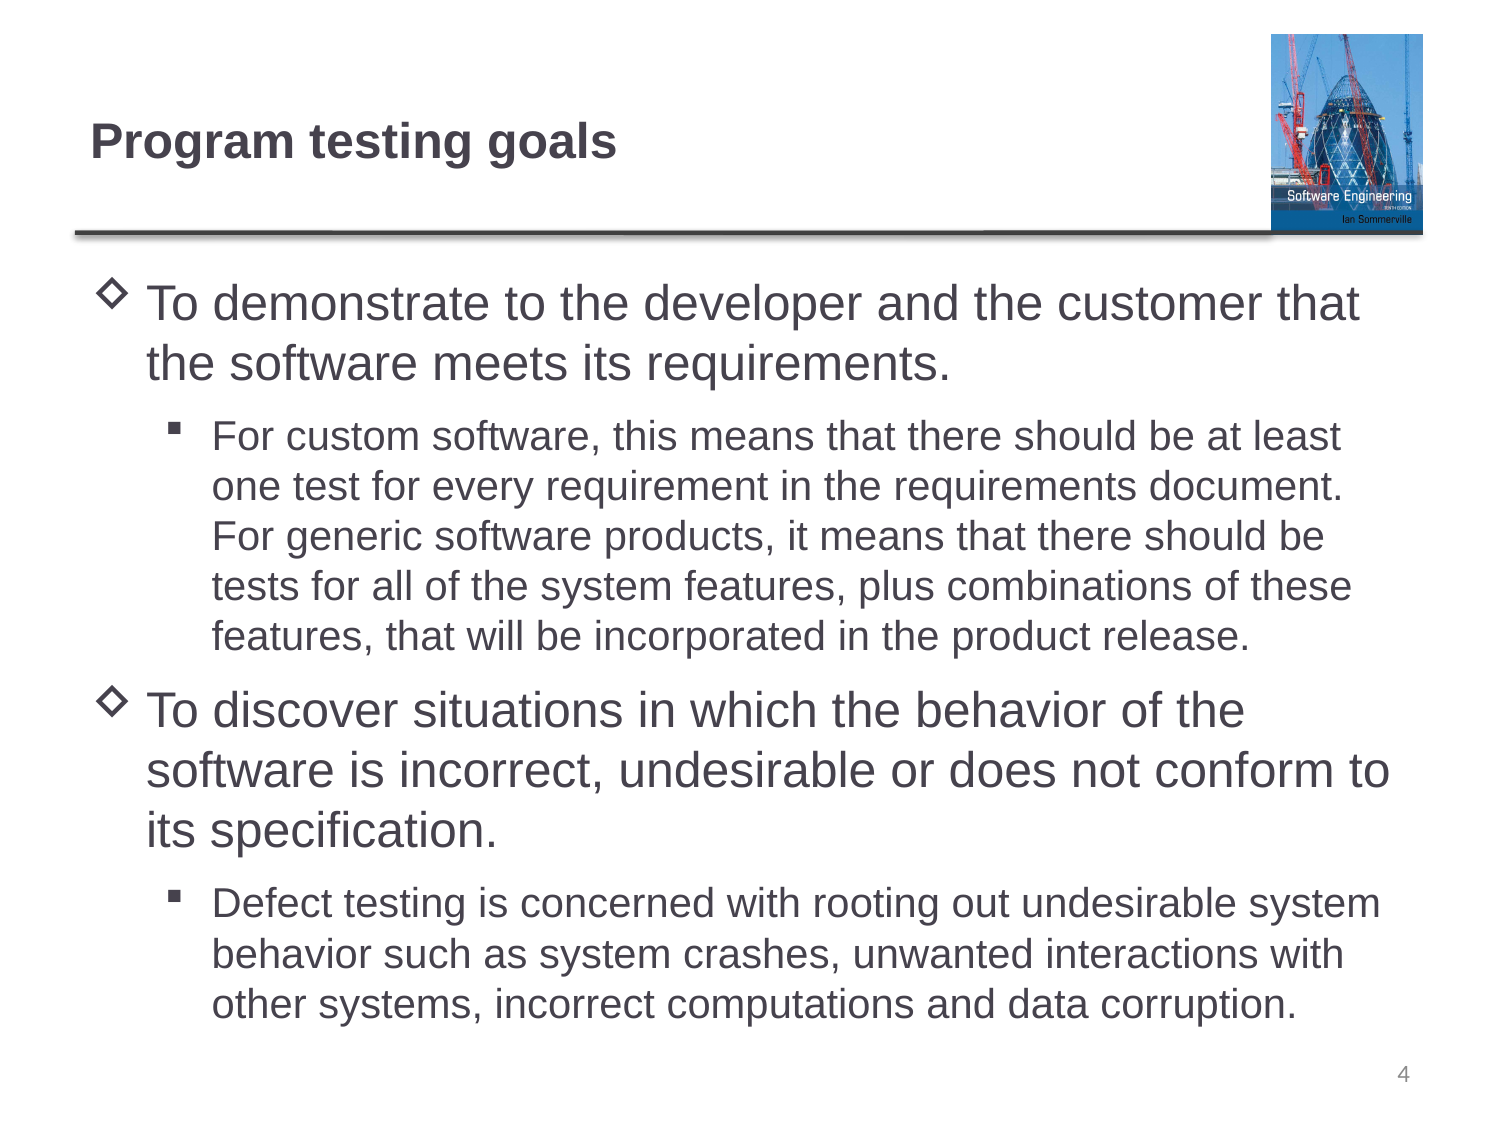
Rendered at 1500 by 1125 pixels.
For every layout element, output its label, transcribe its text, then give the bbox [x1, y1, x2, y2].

picture [1271, 34, 1423, 230]
slide_number 4 [1074, 1042, 1425, 1103]
title Program testing goals [74, 44, 1272, 233]
list To demonstrate to the developer and the customer that the software meets its requirements. For custom software, this means that there should be at least one test for every requirement in the requirements document. For generic software products, it means that there should be tests for all of the system features, plus combinations of these features, that will be incorporated in the product release. To discover situations in which the behavior of the software is incorrect, undesirable or does not conform to its specification. Defect testing is concerned with rooting out undesirable system behavior such as system crashes, unwanted interactions with other systems, incorrect computations and data corruption. [75, 262, 1425, 1005]
